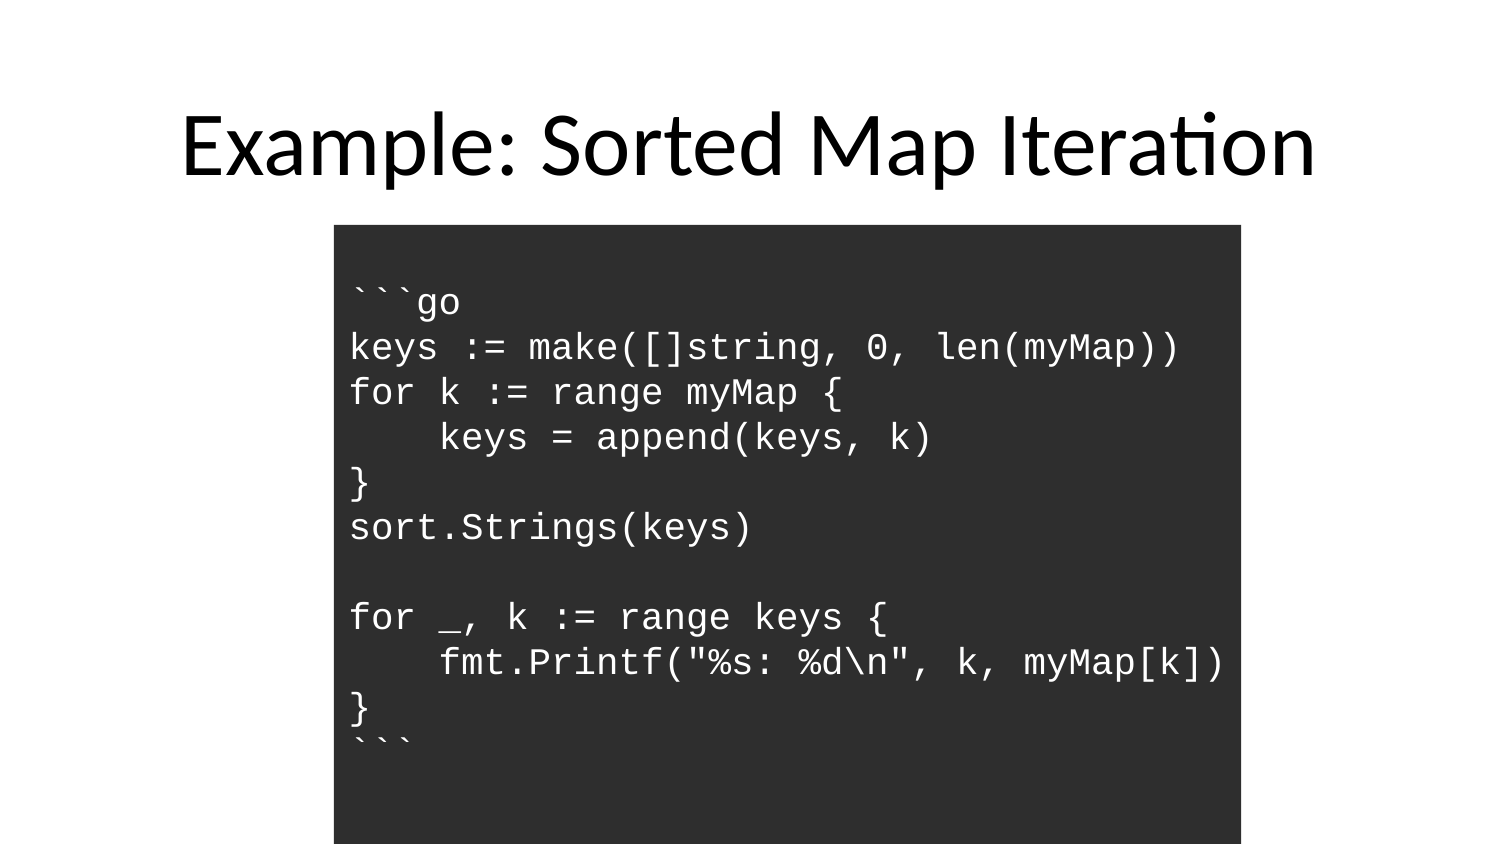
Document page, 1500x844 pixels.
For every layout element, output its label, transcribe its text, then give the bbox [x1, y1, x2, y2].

title Example: Sorted Map Iteration [75, 45, 1425, 233]
text_box ```go keys := make([]string, 0, len(myMap)) for k := range myMap { keys = append(keys, k) } sort.Strings(keys) for _, k := range keys { fmt.Printf("%s: %d\n", k, myMap[k]) } ``` [333, 224, 1242, 844]
